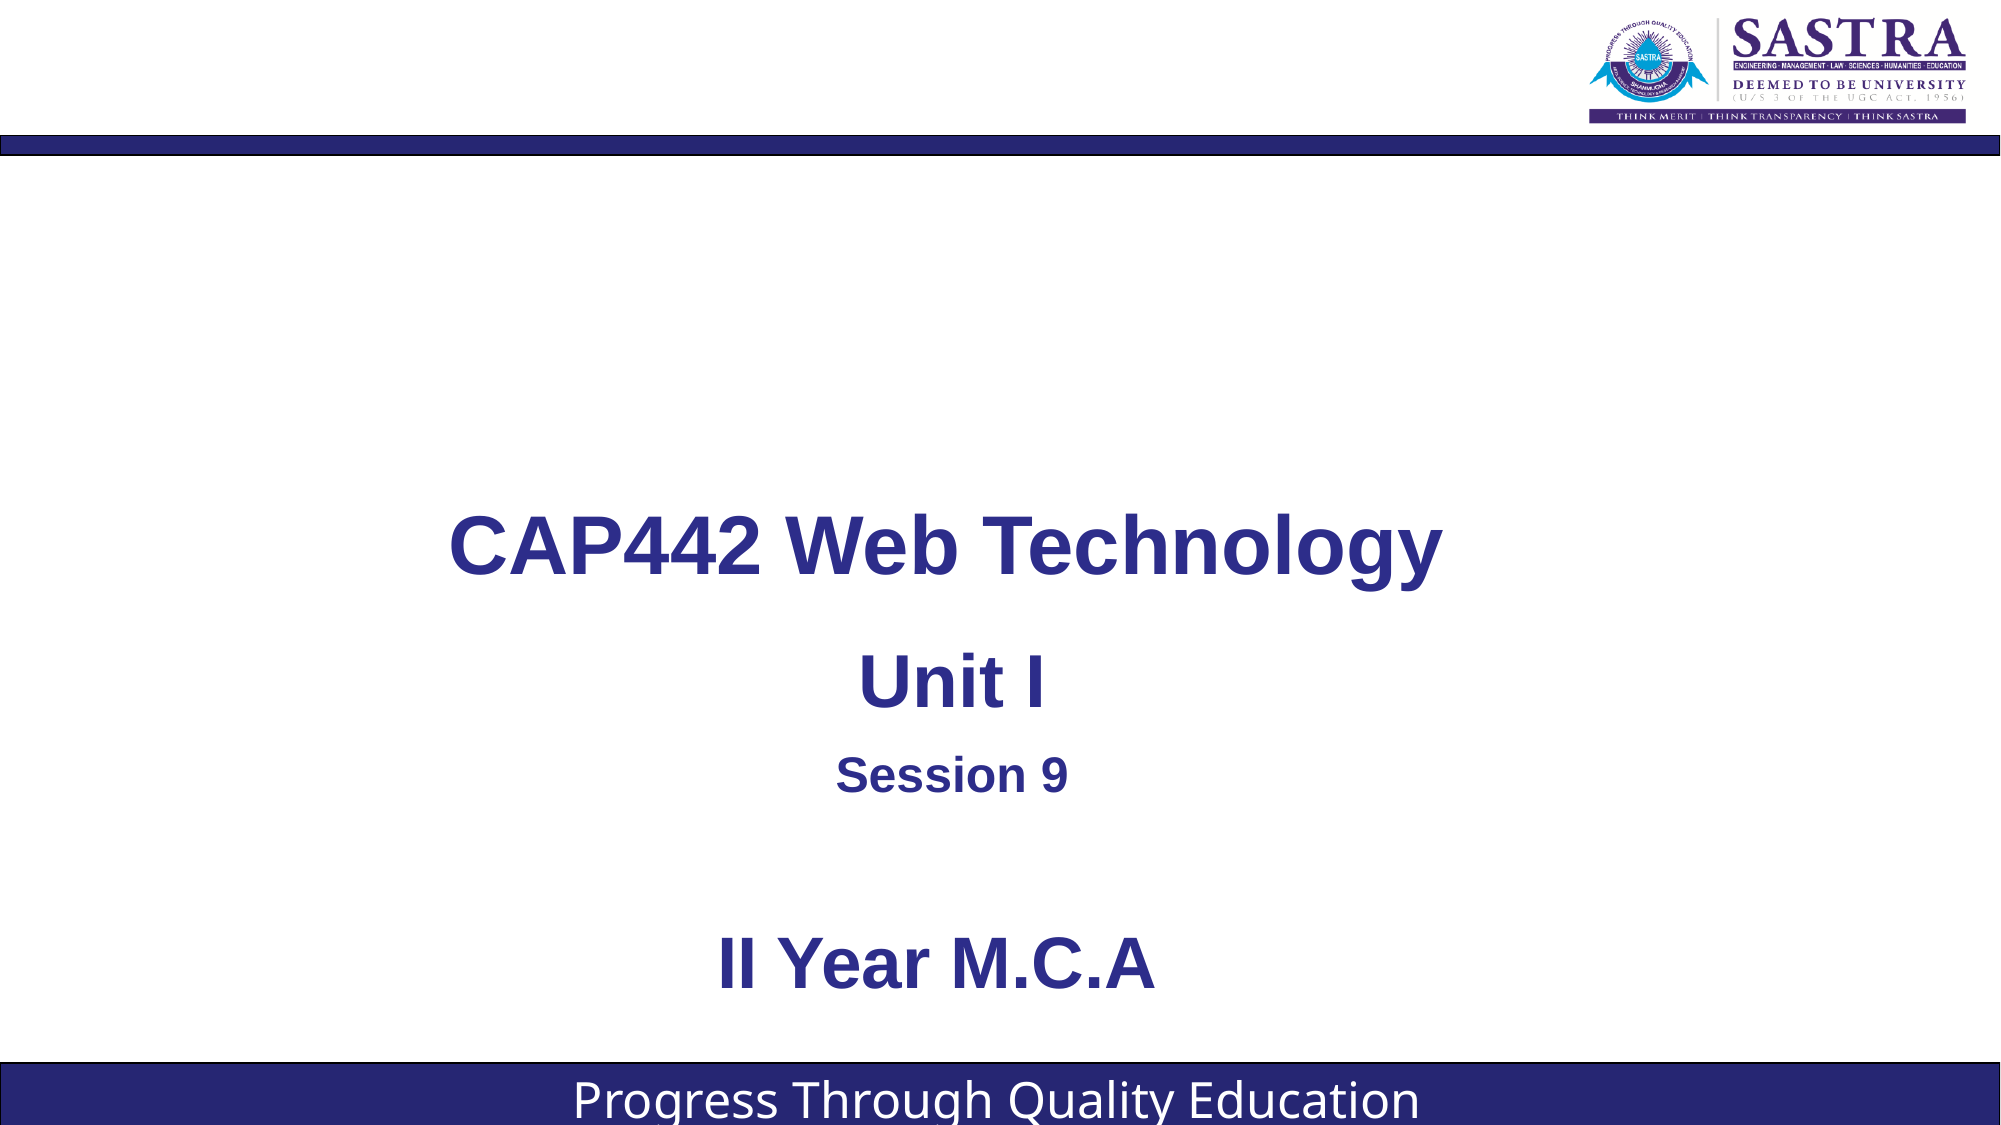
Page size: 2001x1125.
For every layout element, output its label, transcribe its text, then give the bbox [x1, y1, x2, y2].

text_box Session 9 [314, 715, 1590, 829]
text_box Unit I [314, 621, 1590, 715]
subtitle II Year M.C.A [421, 874, 1472, 996]
text_box CAP442 Web Technology [308, 420, 1584, 662]
picture [1566, 10, 1989, 130]
